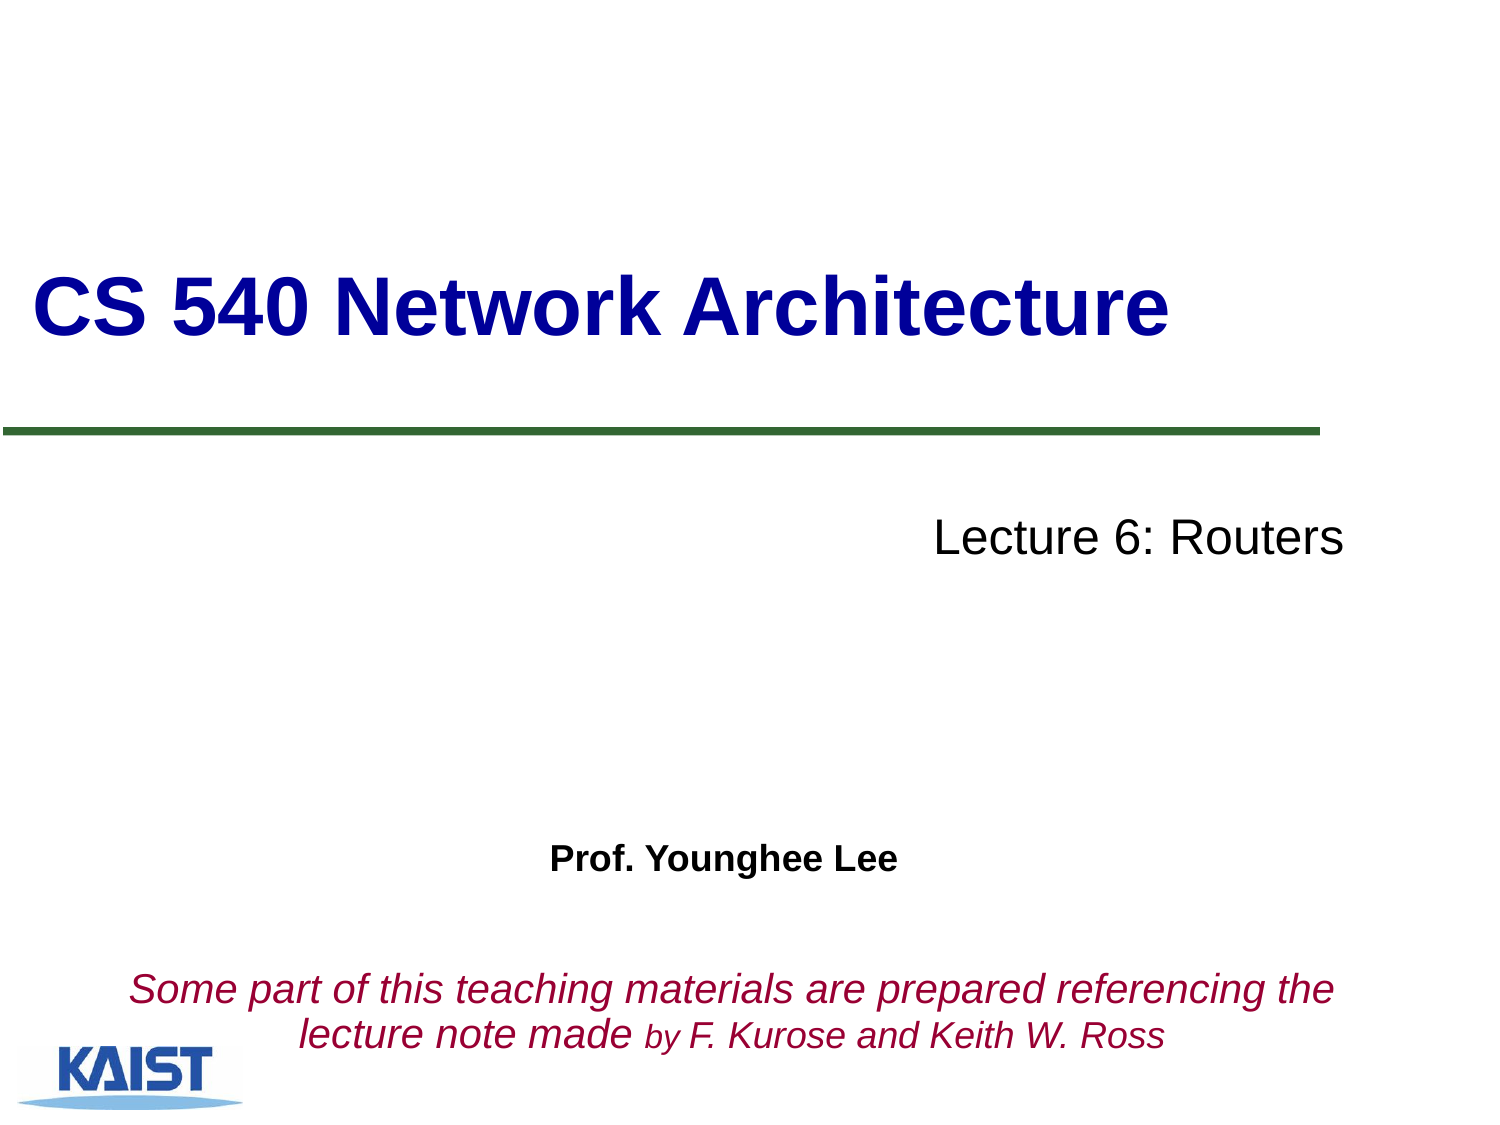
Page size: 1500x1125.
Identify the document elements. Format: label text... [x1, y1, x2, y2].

picture [17, 1046, 243, 1110]
title CS 540 Network Architecture [17, 172, 1447, 361]
subtitle Lecture 6: Routers Prof. Younghee Lee Some part of this teaching materials are prepared referencing the lecture note made by F. Kurose and Keith W. Ross [76, 503, 1388, 709]
